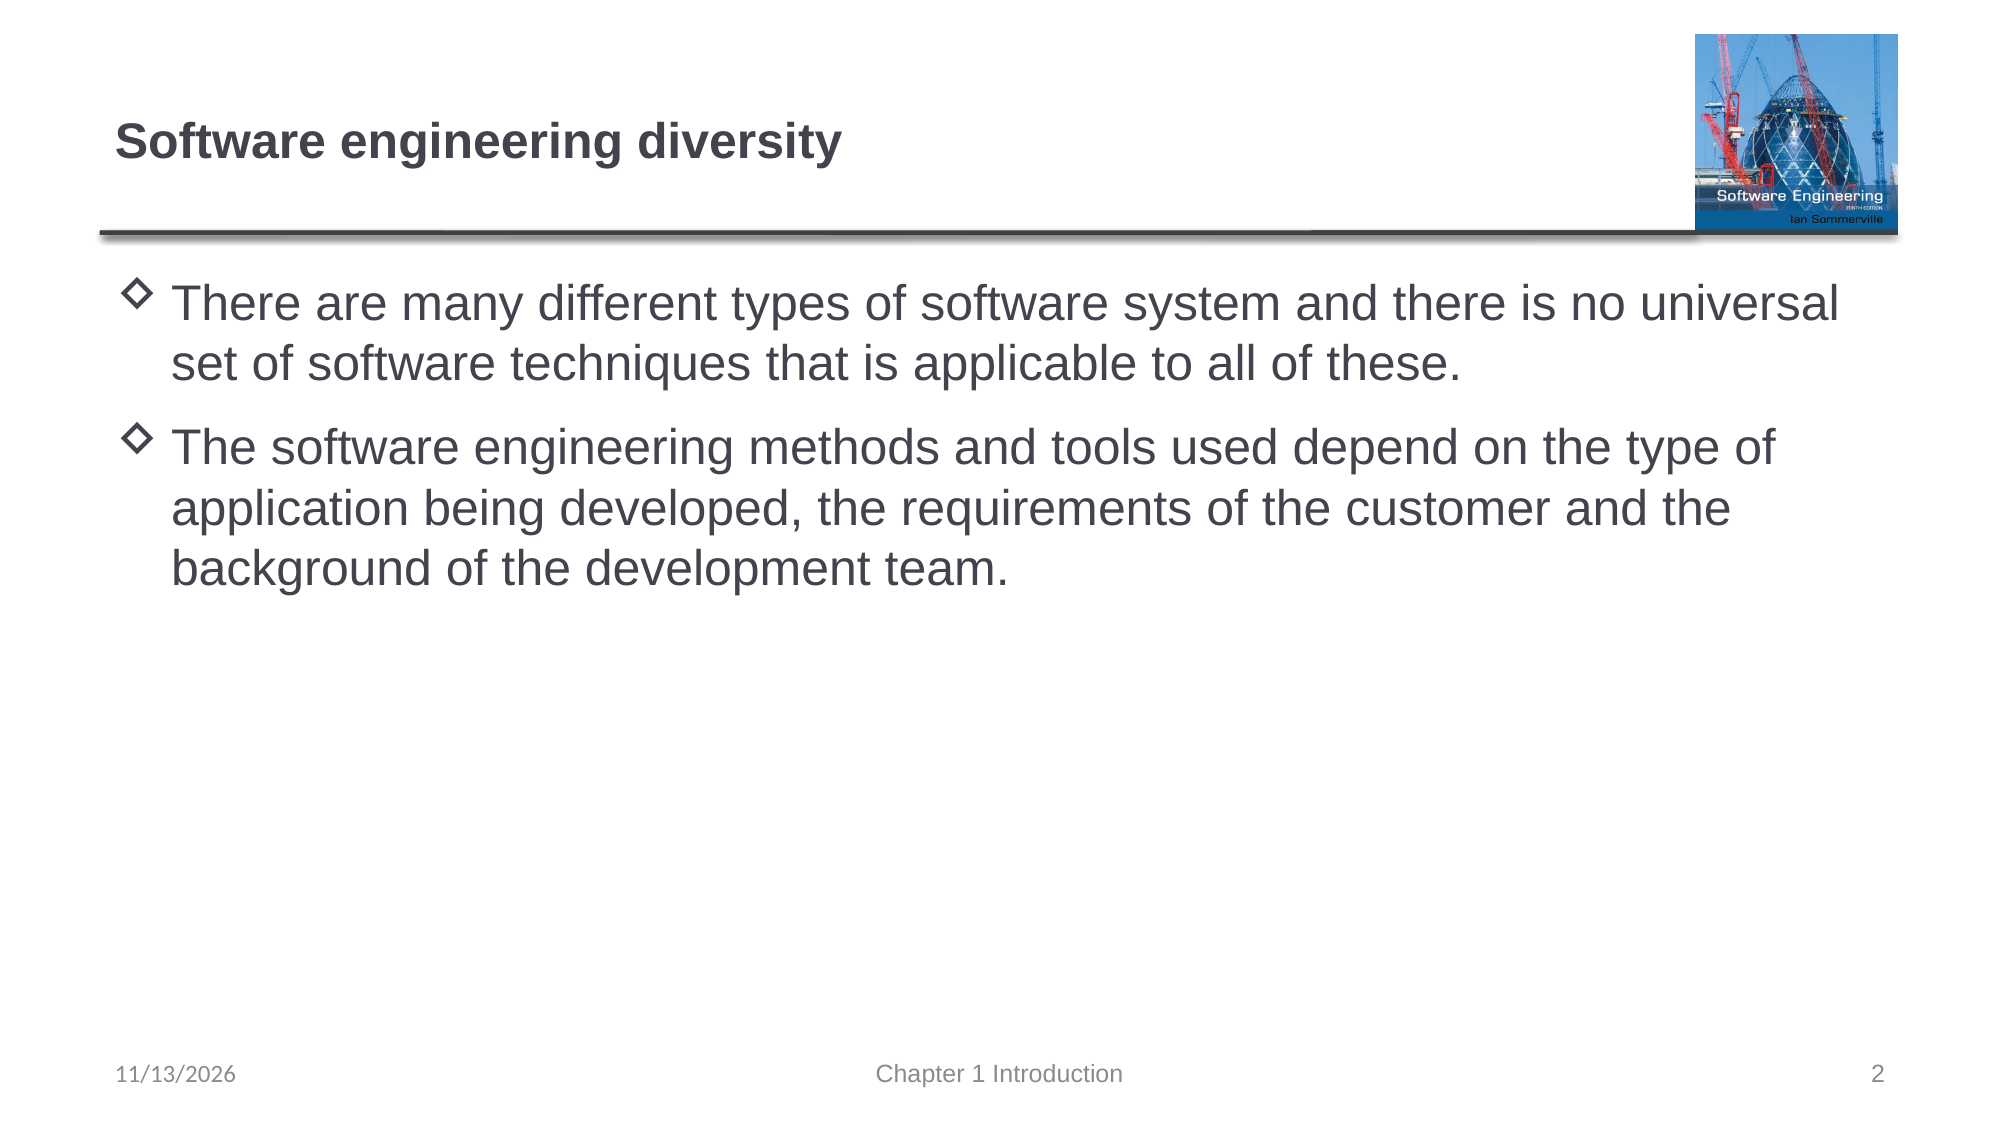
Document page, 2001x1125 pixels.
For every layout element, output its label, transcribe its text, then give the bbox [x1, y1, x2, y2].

list There are many different types of software system and there is no universal set of software techniques that is applicable to all of these. The software engineering methods and tools used depend on the type of application being developed, the requirements of the customer and the background of the development team. [99, 262, 1900, 1005]
slide_number 2 [1433, 1042, 1900, 1103]
footer Chapter 1 Introduction [683, 1042, 1317, 1103]
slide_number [99, 1042, 567, 1103]
picture [1695, 34, 1898, 230]
title Software engineering diversity [99, 44, 1696, 233]
